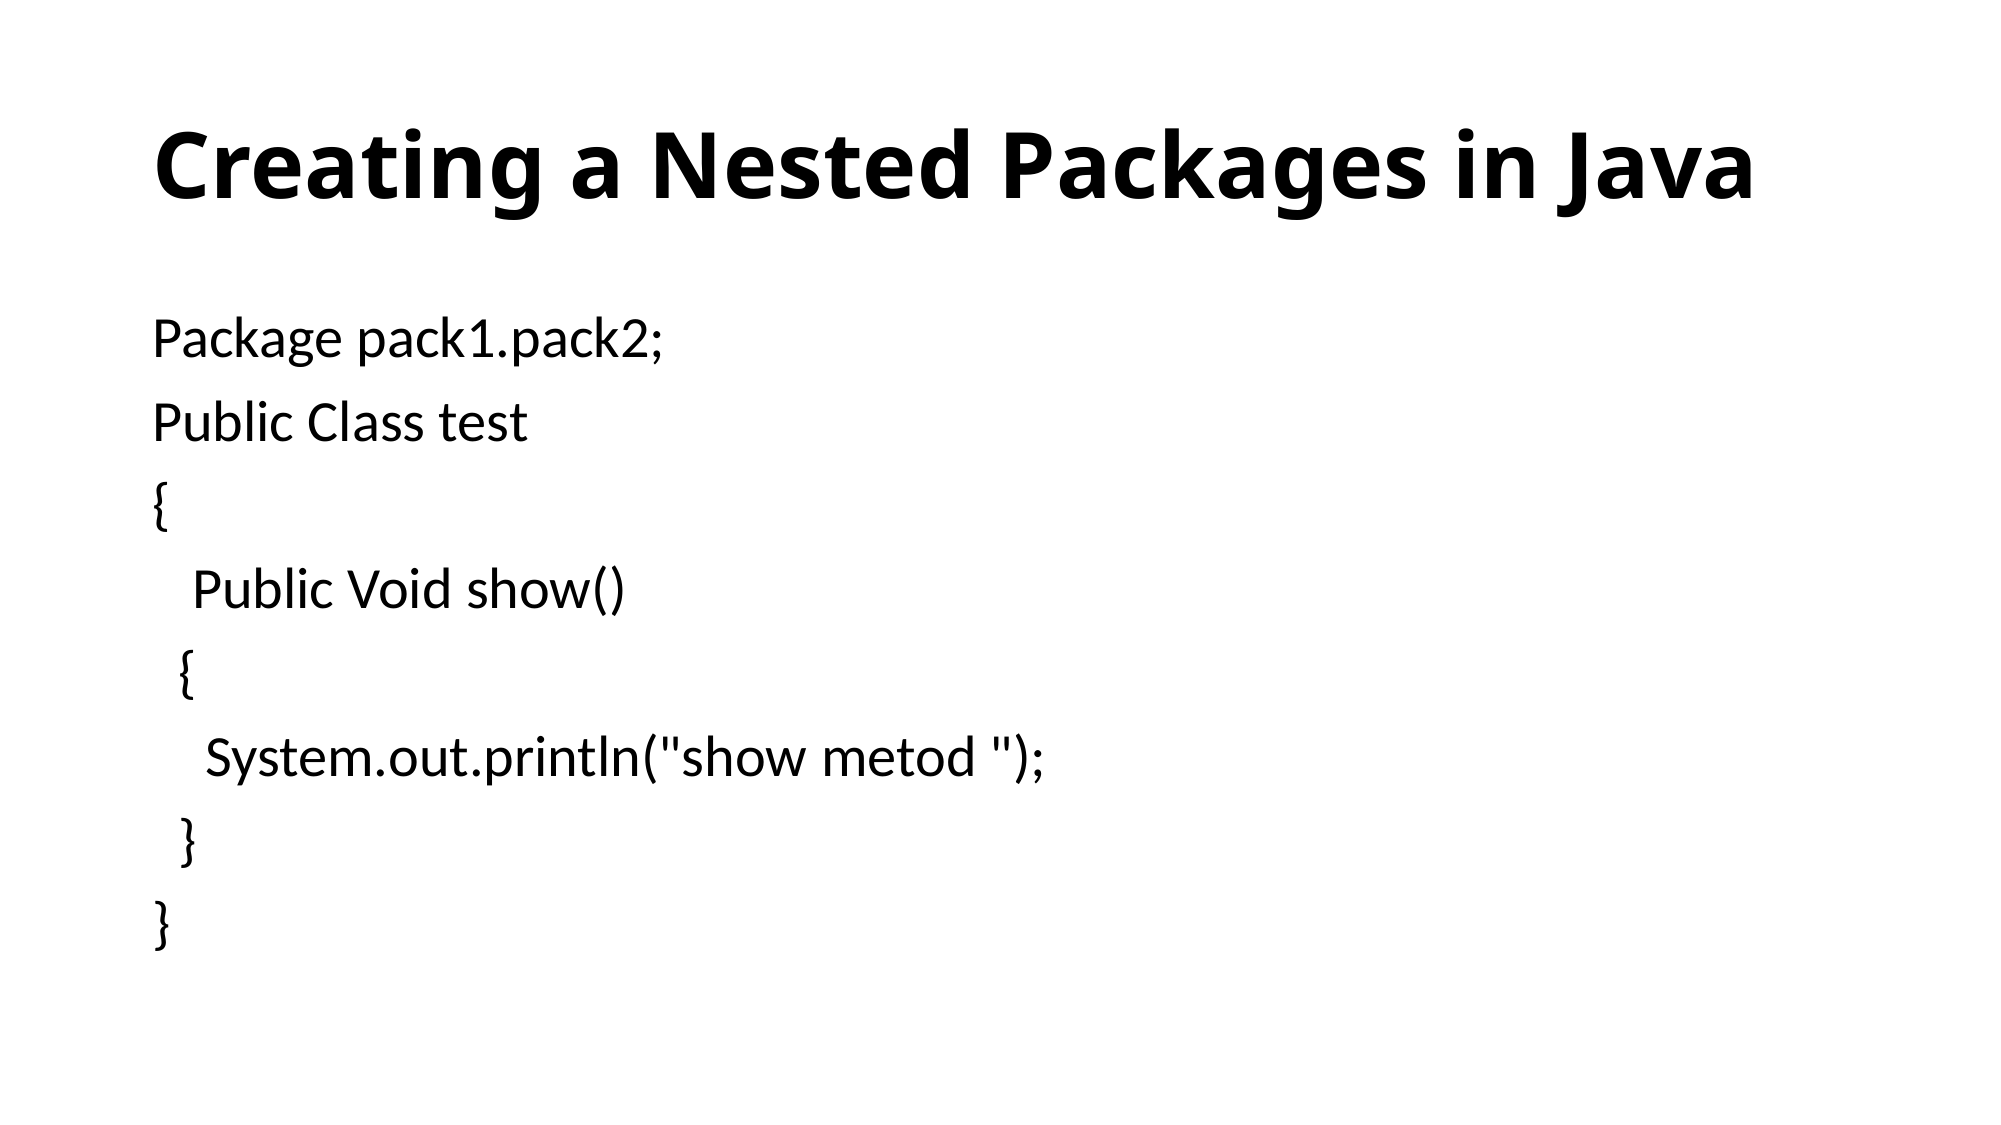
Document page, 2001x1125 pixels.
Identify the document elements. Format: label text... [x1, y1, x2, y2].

list Package pack1.pack2; Public Class test { Public Void show() { System.out.println("show metod "); } } [137, 299, 1863, 1014]
title Creating a Nested Packages in Java [137, 59, 1863, 278]
